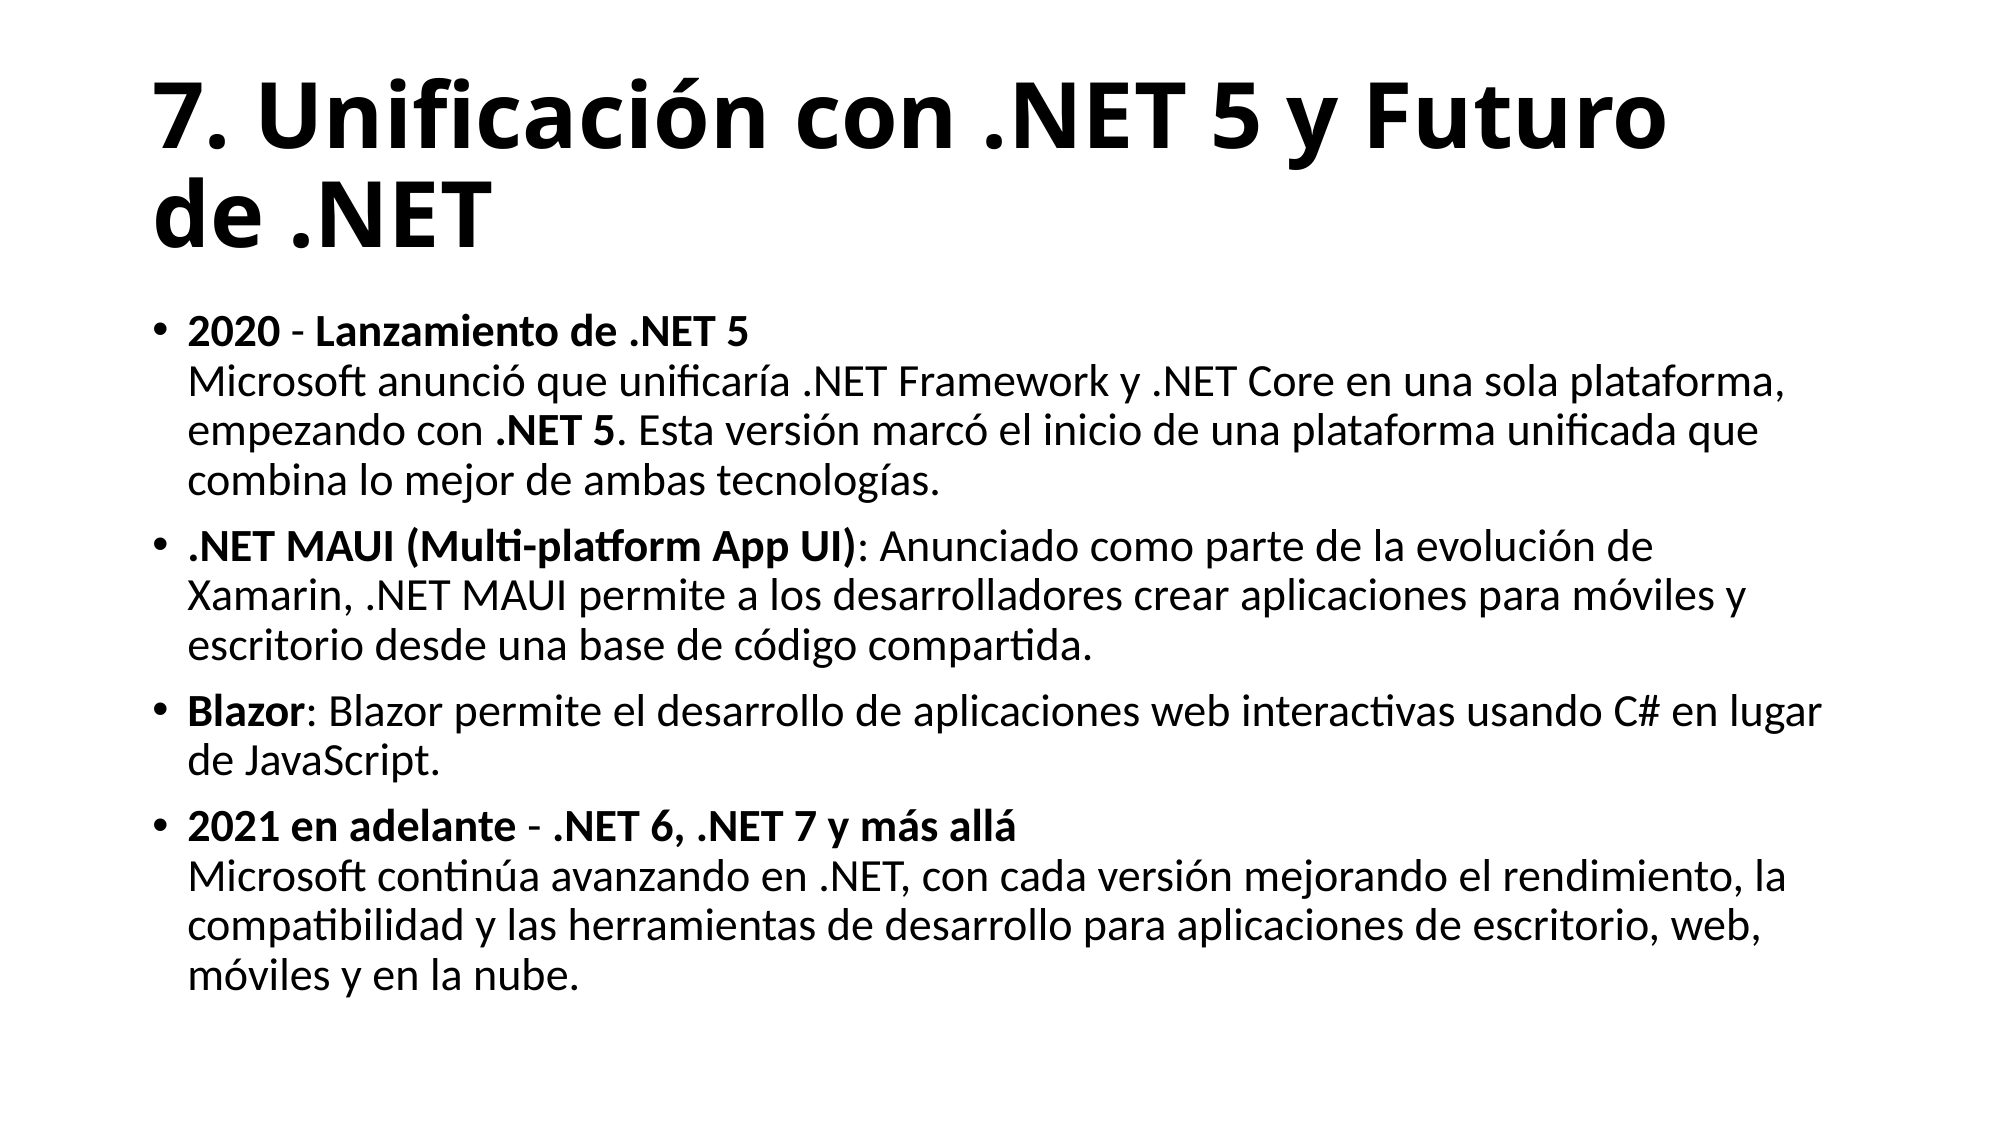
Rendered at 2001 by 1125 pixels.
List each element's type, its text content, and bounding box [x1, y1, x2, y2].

list 2020 - Lanzamiento de .NET 5 Microsoft anunció que unificaría .NET Framework y .NET Core en una sola plataforma, empezando con .NET 5. Esta versión marcó el inicio de una plataforma unificada que combina lo mejor de ambas tecnologías. .NET MAUI (Multi-platform App UI): Anunciado como parte de la evolución de Xamarin, .NET MAUI permite a los desarrolladores crear aplicaciones para móviles y escritorio desde una base de código compartida. Blazor: Blazor permite el desarrollo de aplicaciones web interactivas usando C# en lugar de JavaScript. 2021 en adelante - .NET 6, .NET 7 y más allá Microsoft continúa avanzando en .NET, con cada versión mejorando el rendimiento, la compatibilidad y las herramientas de desarrollo para aplicaciones de escritorio, web, móviles y en la nube. [137, 299, 1863, 1014]
title 7. Unificación con .NET 5 y Futuro de .NET [137, 59, 1863, 278]
